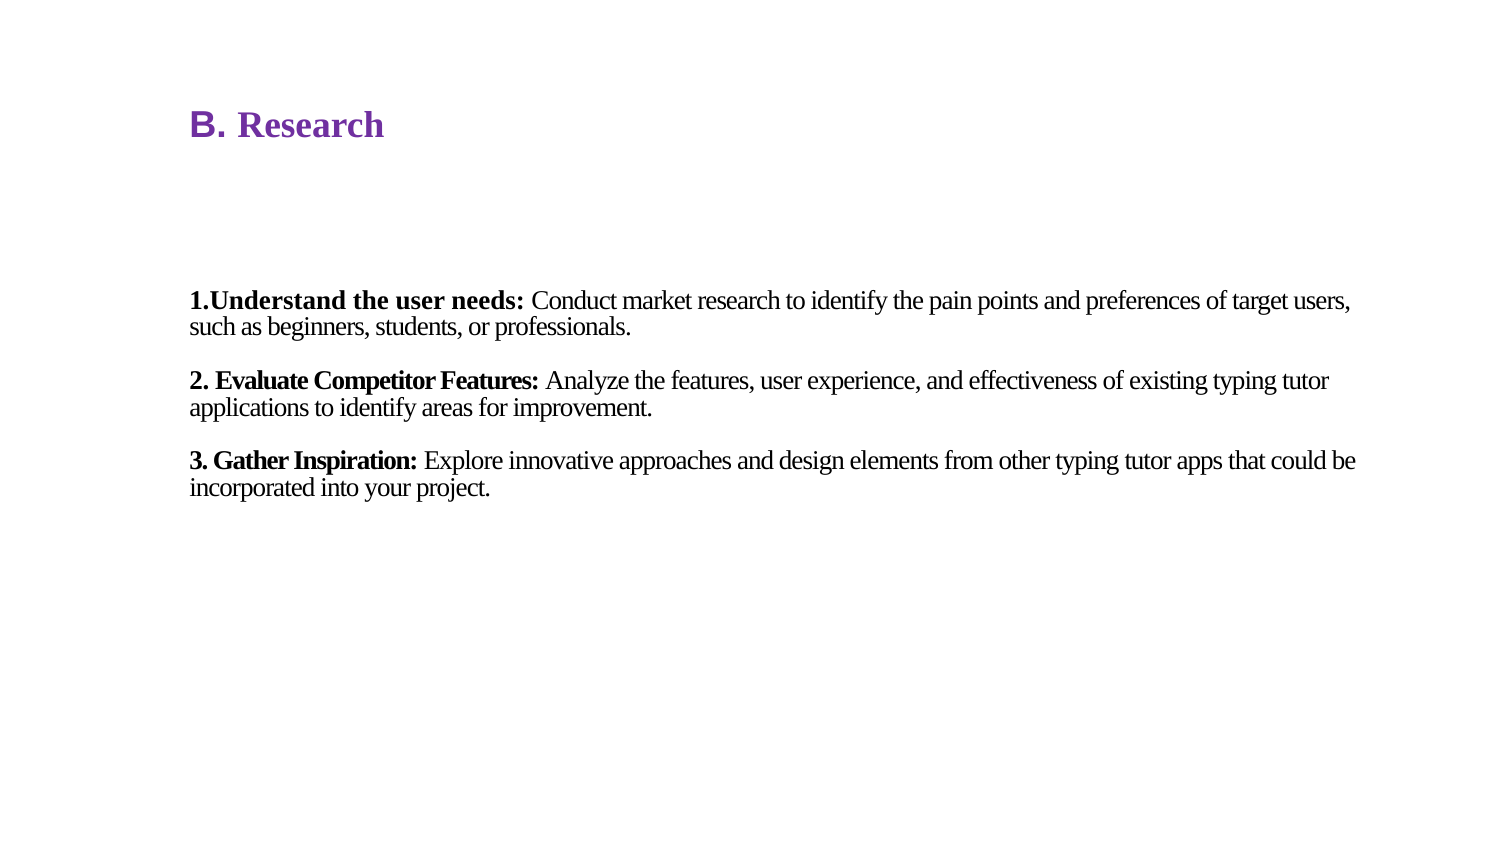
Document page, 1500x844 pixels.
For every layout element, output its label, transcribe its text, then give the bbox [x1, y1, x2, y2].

list 1.Understand the user needs: Conduct market research to identify the pain points and preferences of target users, such as beginners, students, or professionals. 2. Evaluate Competitor Features: Analyze the features, user experience, and effectiveness of existing typing tutor applications to identify areas for improvement. 3. Gather Inspiration: Explore innovative approaches and design elements from other typing tutor apps that could be incorporated into your project. [103, 224, 1397, 760]
title B. Research [103, 44, 1397, 208]
